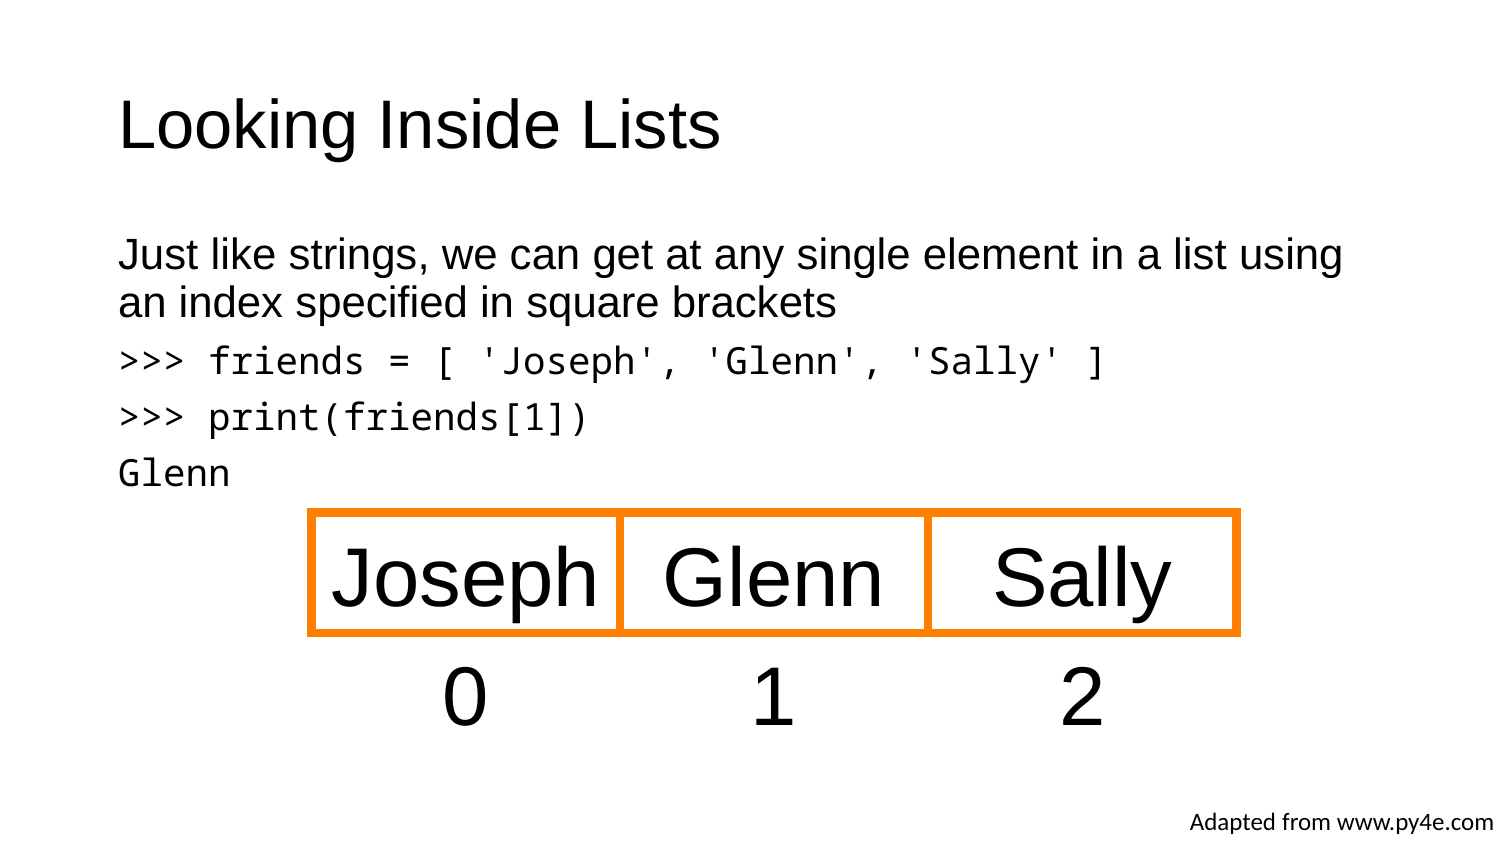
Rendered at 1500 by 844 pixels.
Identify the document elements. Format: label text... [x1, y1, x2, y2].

text_box Joseph [311, 512, 619, 634]
list Just like strings, we can get at any single element in a list using an index specified in square brackets >>> friends = [ 'Joseph', 'Glenn', 'Sally' ] >>> print(friends[1]) Glenn [103, 224, 1397, 536]
text_box Sally [928, 512, 1237, 634]
text_box Adapted from www.py4e.com [1174, 798, 1500, 843]
text_box 0 [405, 634, 526, 752]
title Looking Inside Lists [103, 44, 1397, 208]
text_box 2 [1021, 634, 1143, 752]
text_box 1 [713, 634, 835, 752]
text_box Glenn [619, 512, 928, 634]
